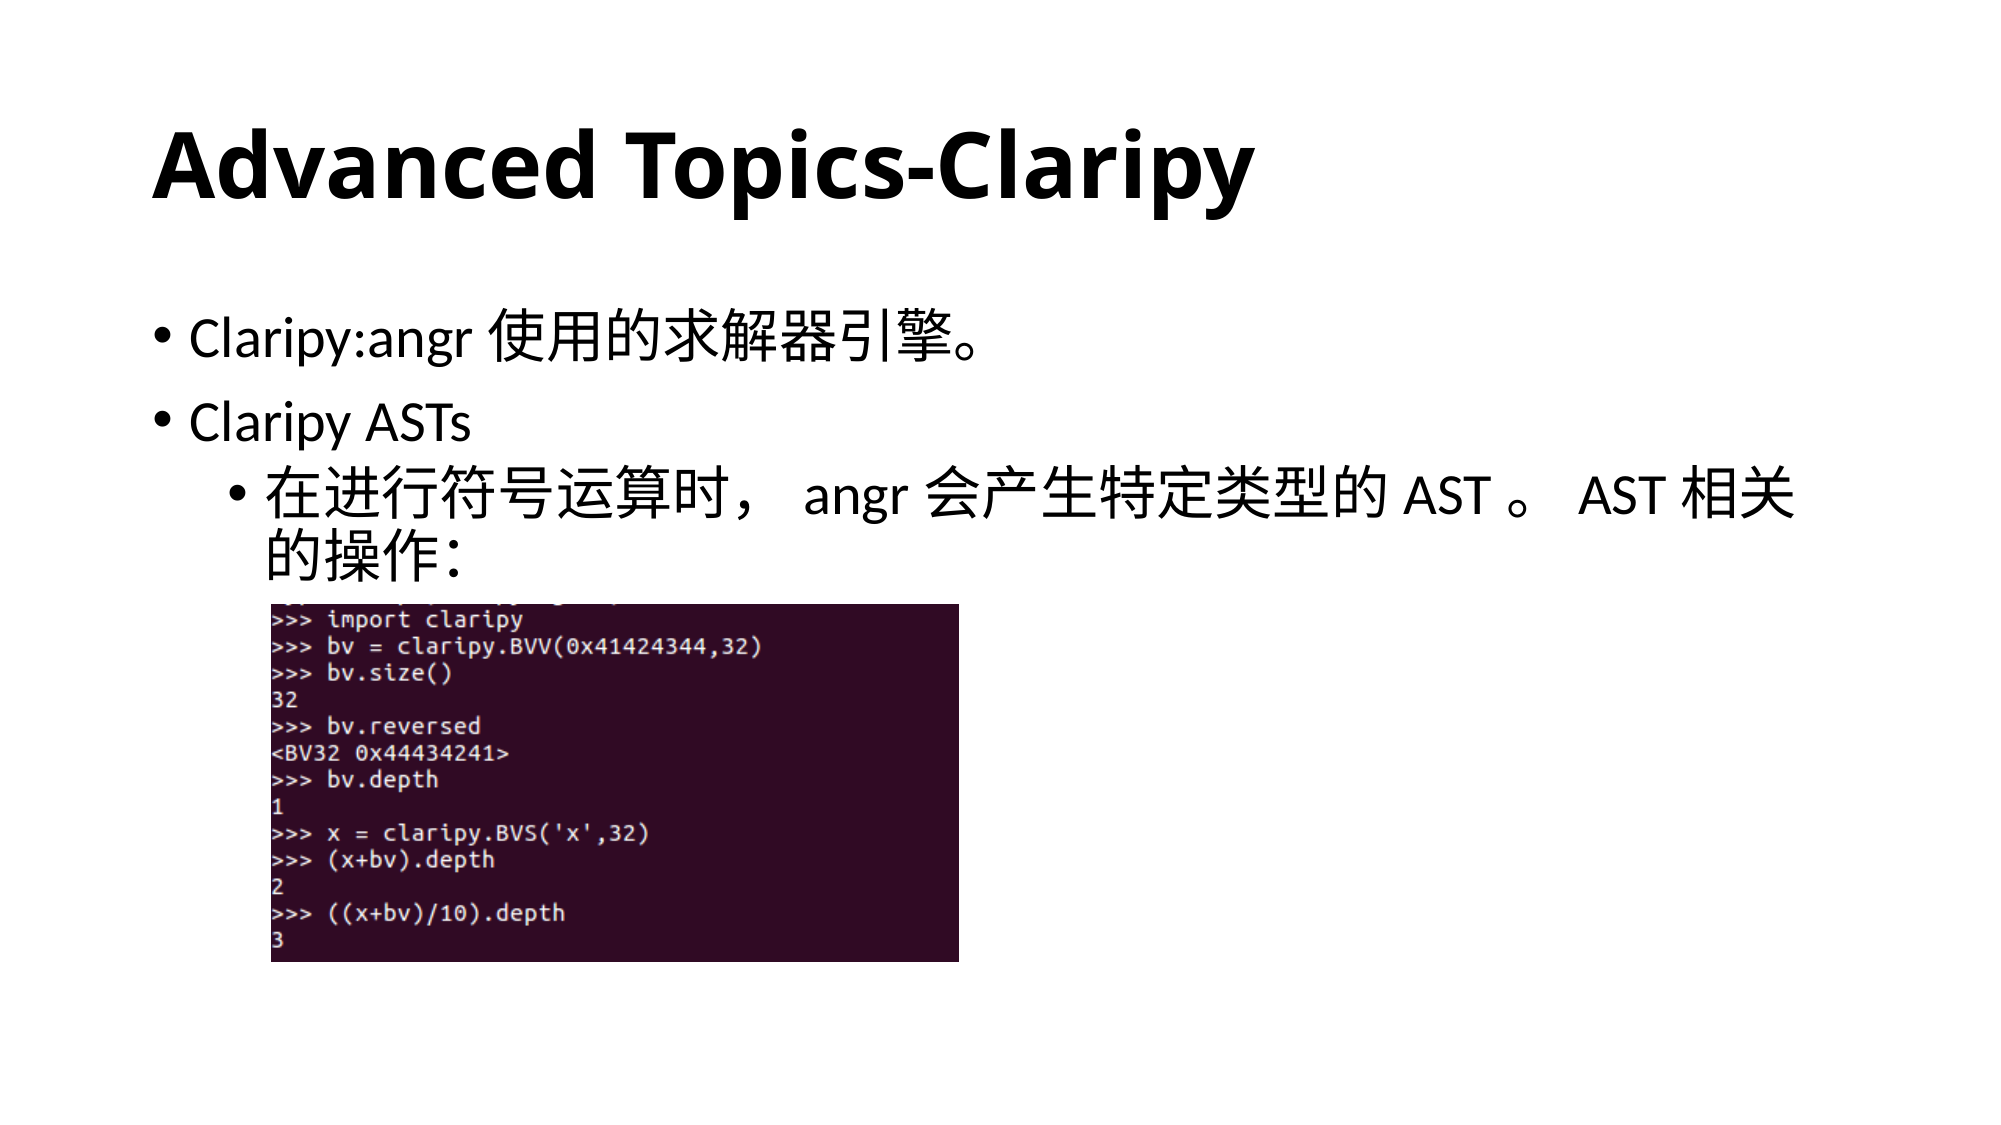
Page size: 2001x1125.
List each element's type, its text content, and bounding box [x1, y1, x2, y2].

picture [271, 604, 959, 962]
title Advanced Topics-Claripy [137, 59, 1863, 278]
list Claripy:angr使用的求解器引擎。 Claripy ASTs 在进行符号运算时，angr会产生特定类型的AST。AST相关的操作： [137, 299, 1863, 1014]
